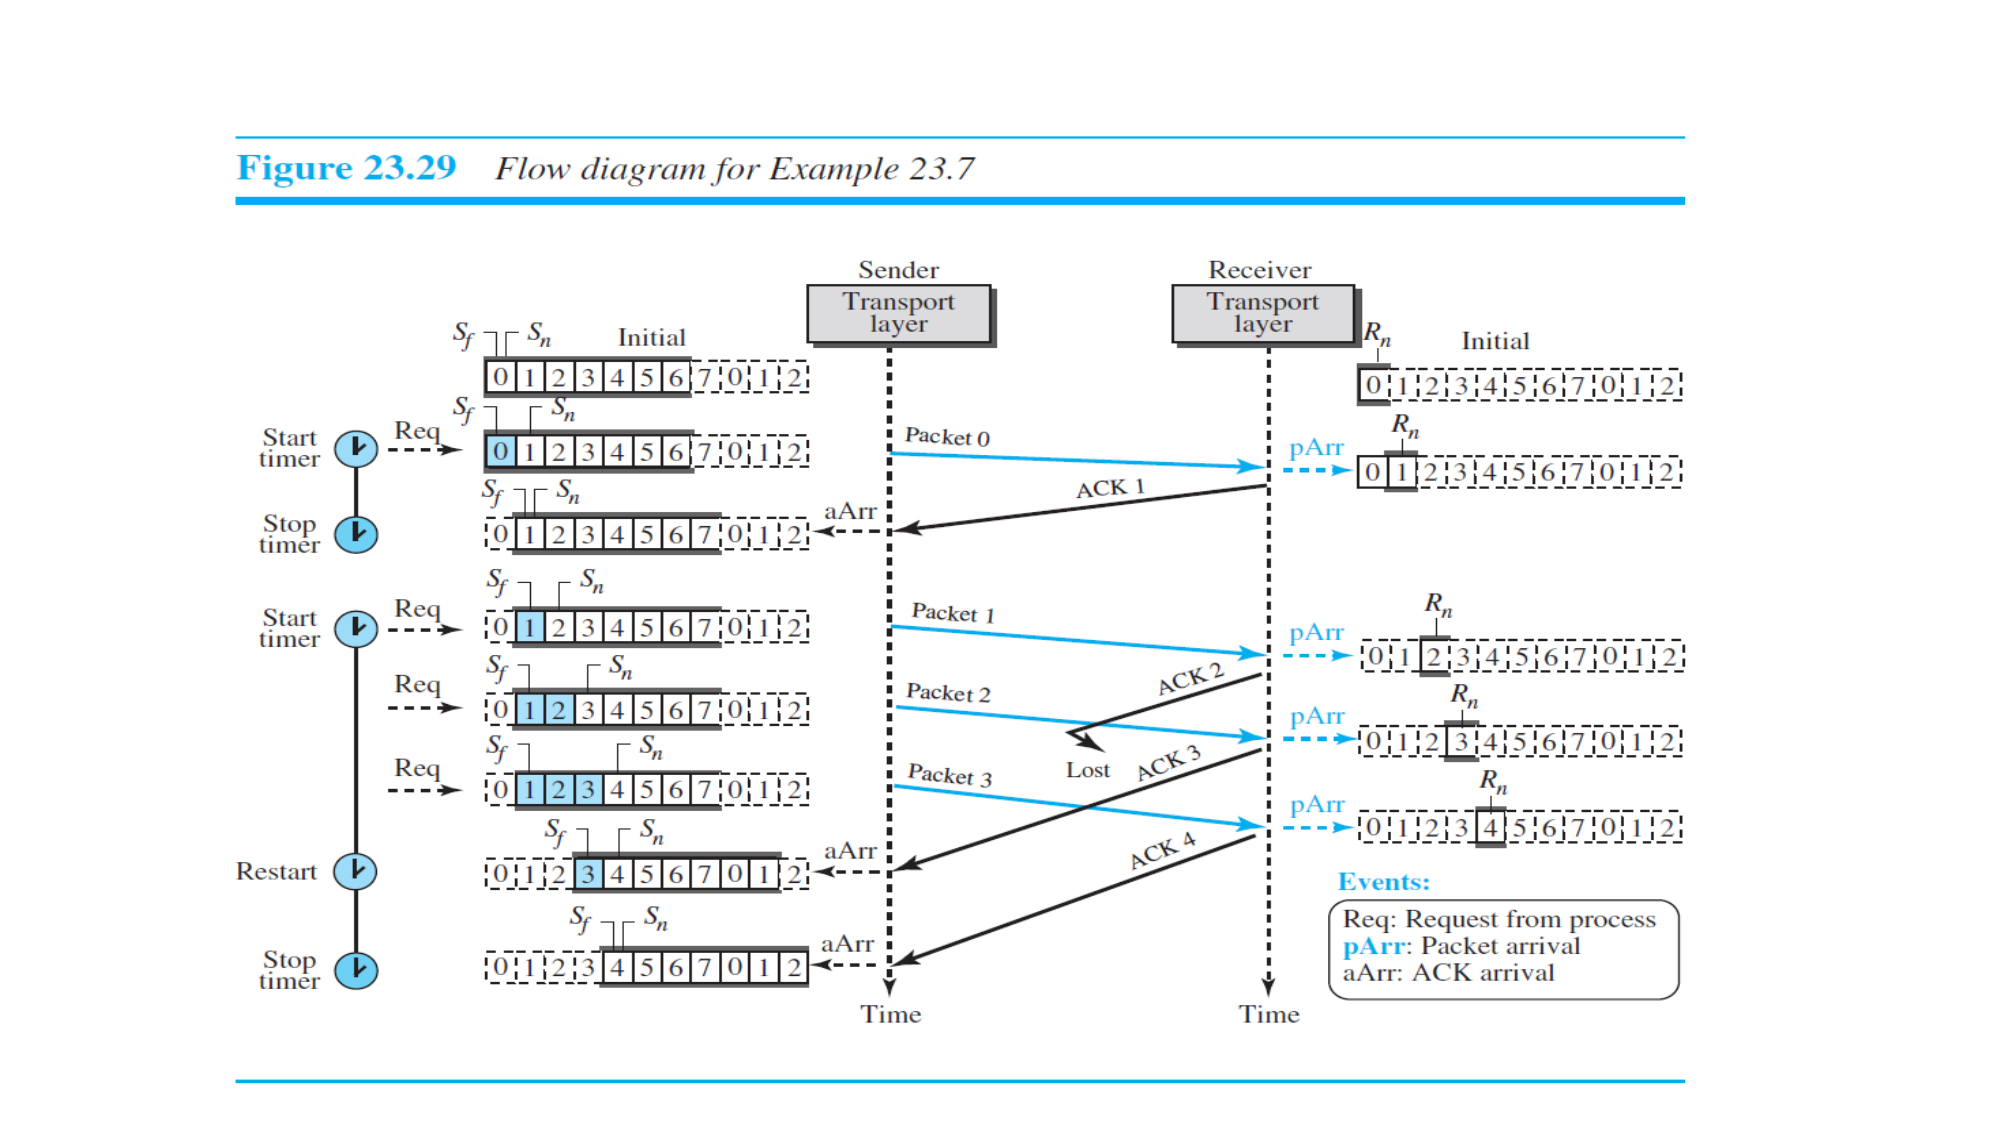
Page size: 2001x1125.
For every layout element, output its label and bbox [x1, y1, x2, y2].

picture [218, 112, 1732, 1095]
